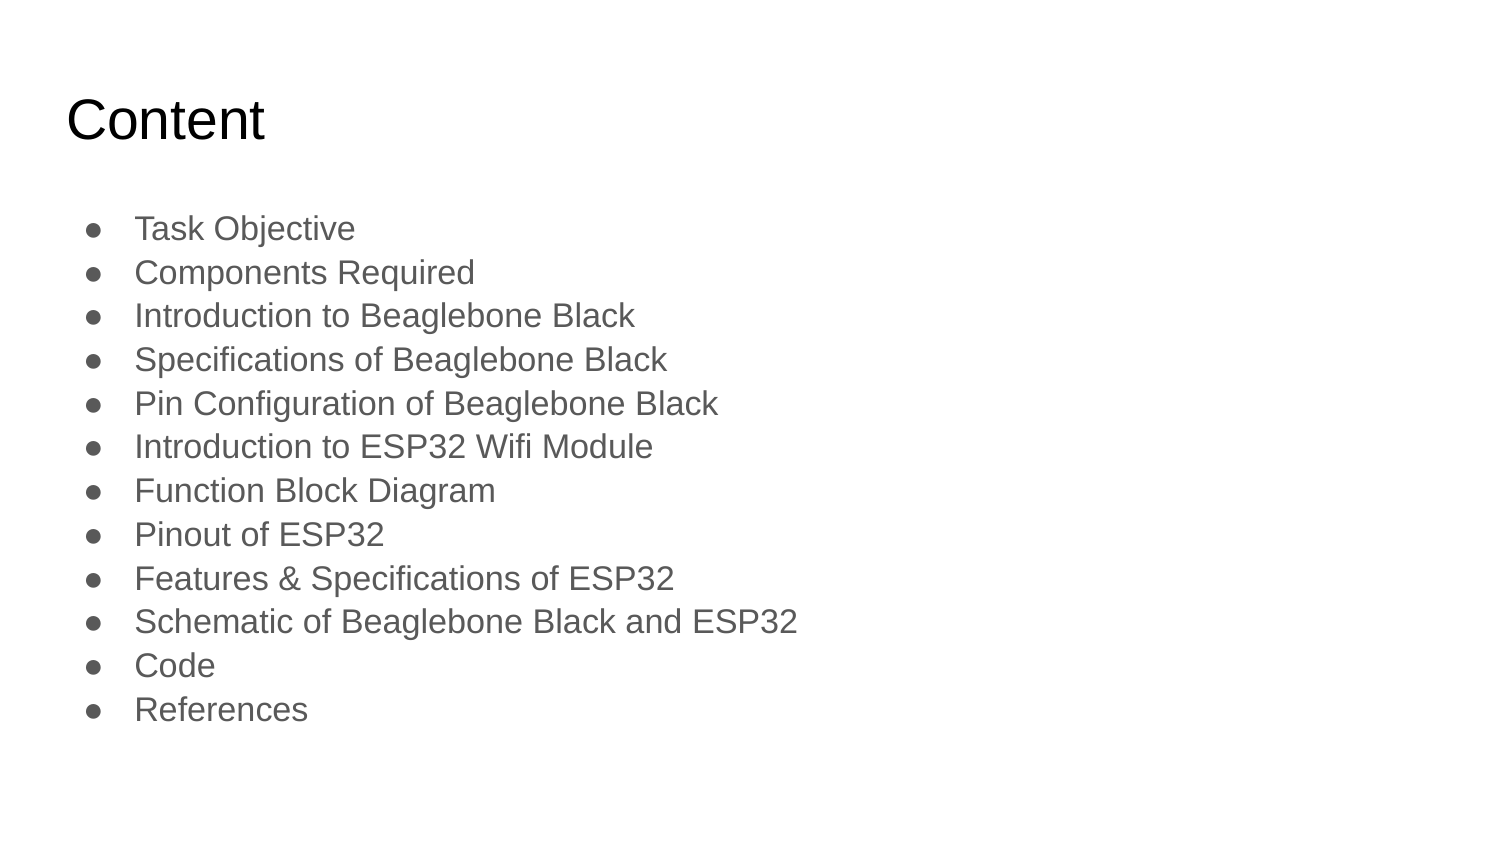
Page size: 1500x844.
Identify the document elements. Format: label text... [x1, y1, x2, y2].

list Task Objective Components Required Introduction to Beaglebone Black Specifications of Beaglebone Black Pin Configuration of Beaglebone Black Introduction to ESP32 Wifi Module Function Block Diagram Pinout of ESP32 Features & Specifications of ESP32 Schematic of Beaglebone Black and ESP32 Code References [51, 189, 1449, 750]
title Content [51, 72, 1449, 167]
